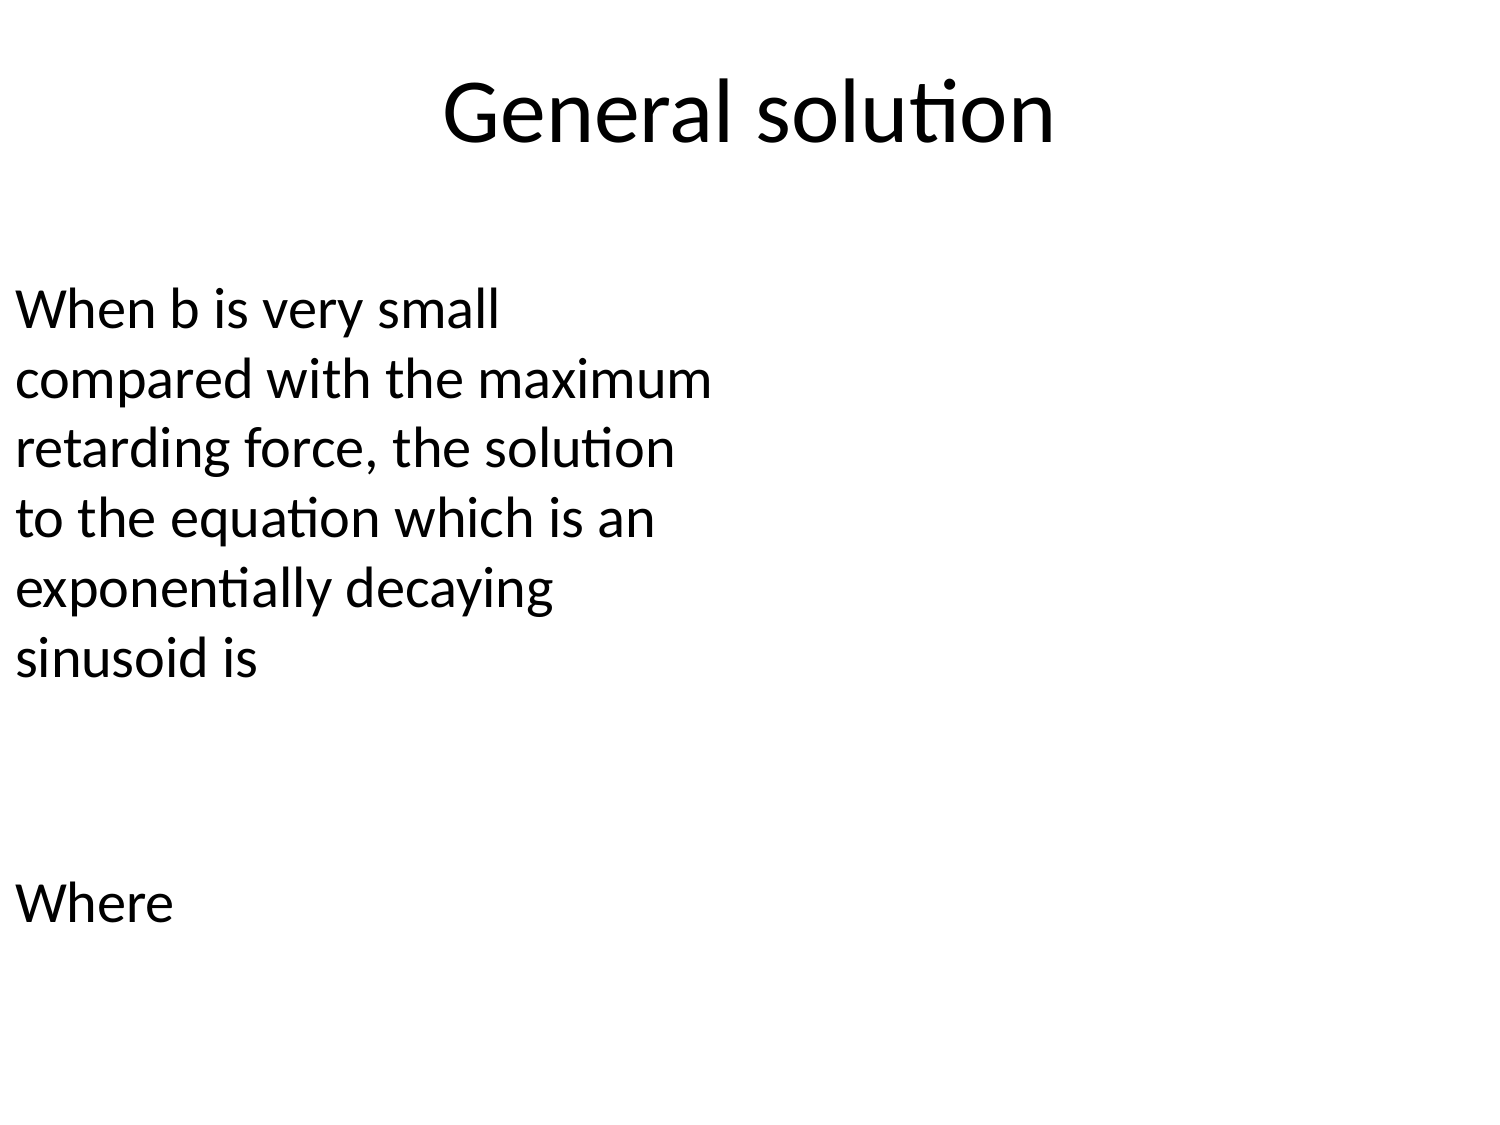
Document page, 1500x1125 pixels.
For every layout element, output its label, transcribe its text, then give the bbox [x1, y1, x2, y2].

title General solution [75, 24, 1425, 188]
